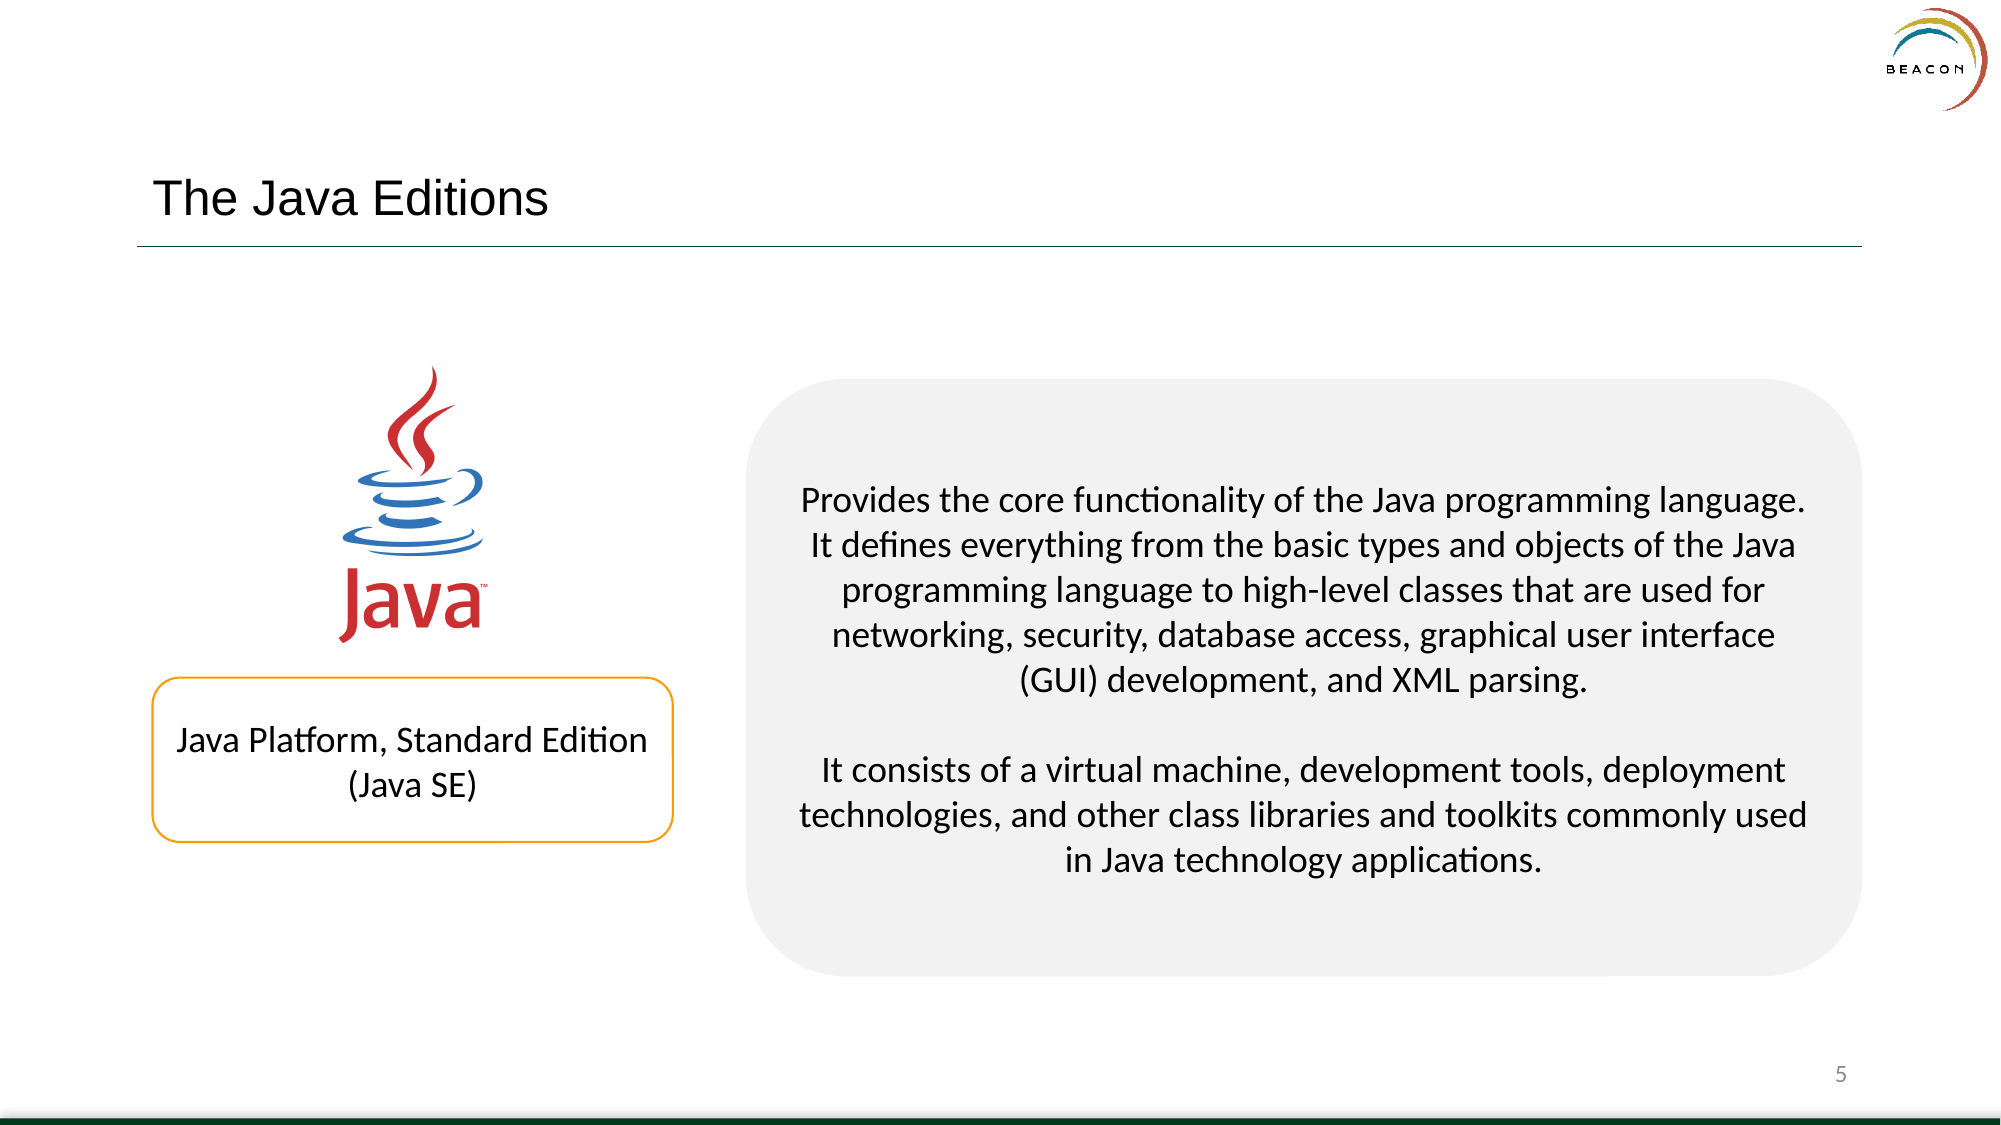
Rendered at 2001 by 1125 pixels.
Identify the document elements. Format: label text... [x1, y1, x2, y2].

slide_number 5 [1412, 1042, 1863, 1103]
text_box Java Platform, Standard Edition (Java SE) [151, 676, 674, 844]
list The Java Editions [137, 149, 1863, 249]
picture [276, 362, 560, 646]
text_box Provides the core functionality of the Java programming language. It defines everything from the basic types and objects of the Java programming language to high-level classes that are used for networking, security, database access, graphical user interface (GUI) development, and XML parsing. It consists of a virtual machine, development tools, deployment technologies, and other class libraries and toolkits commonly used in Java technology applications. [744, 377, 1864, 978]
picture [1885, 8, 2000, 111]
